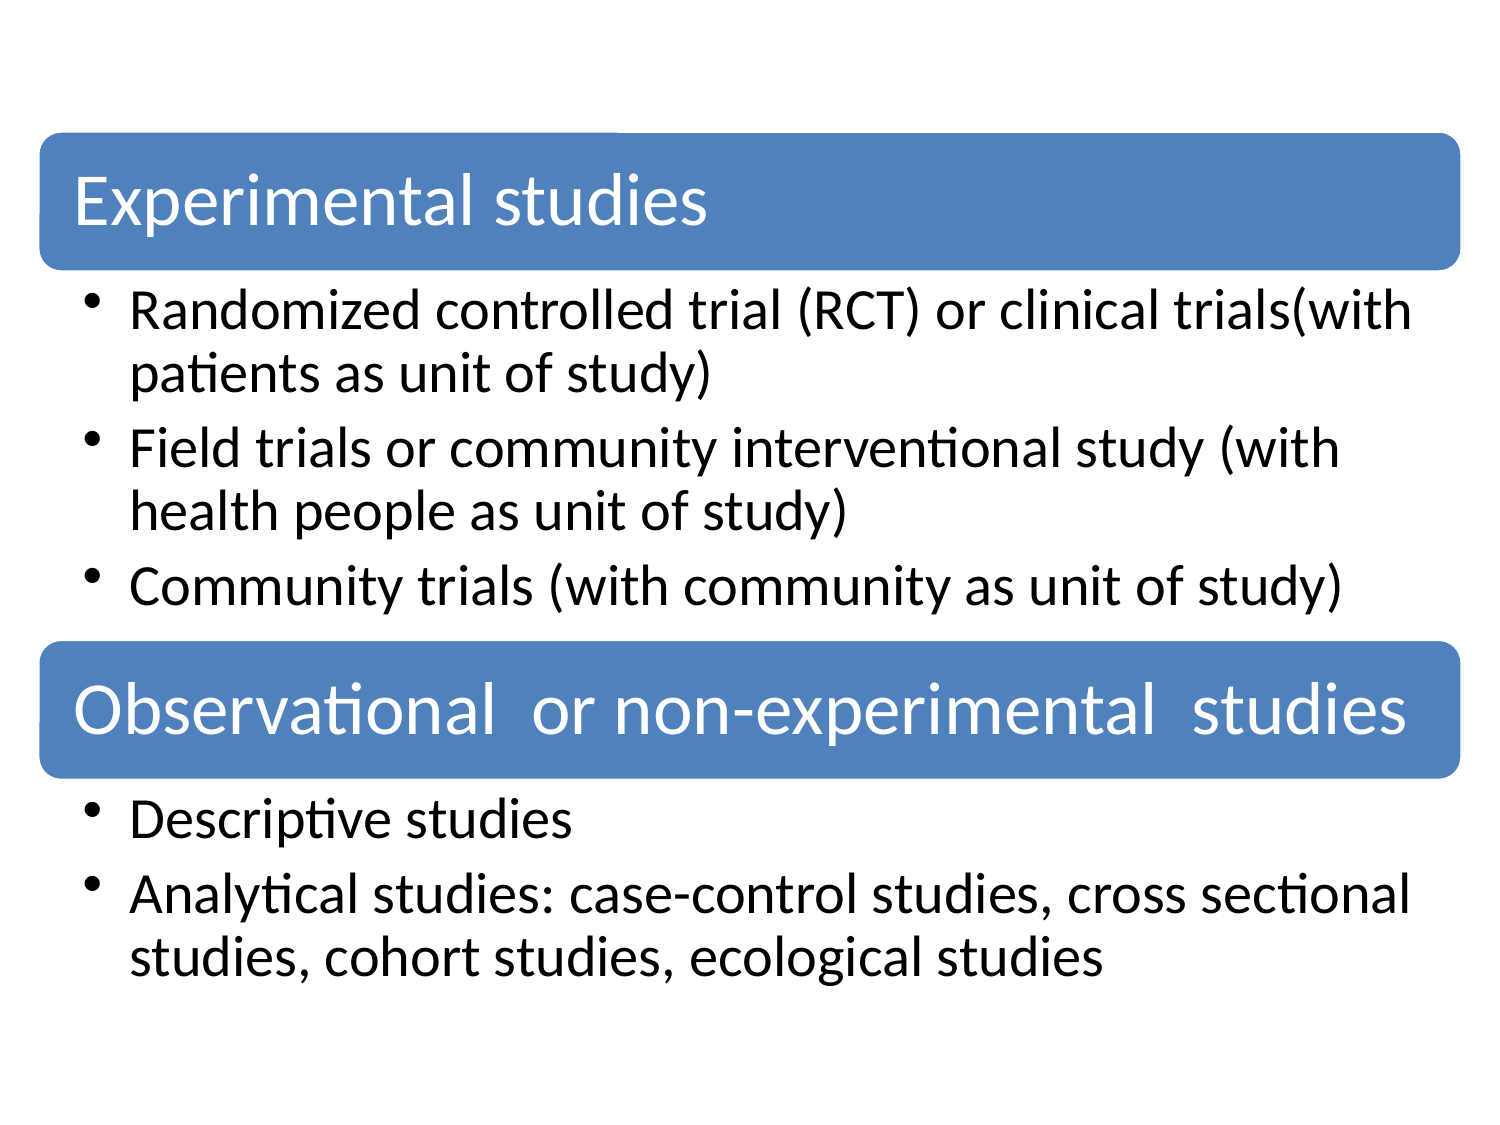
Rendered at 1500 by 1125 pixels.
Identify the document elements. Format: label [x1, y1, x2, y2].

list [37, 49, 1463, 1088]
